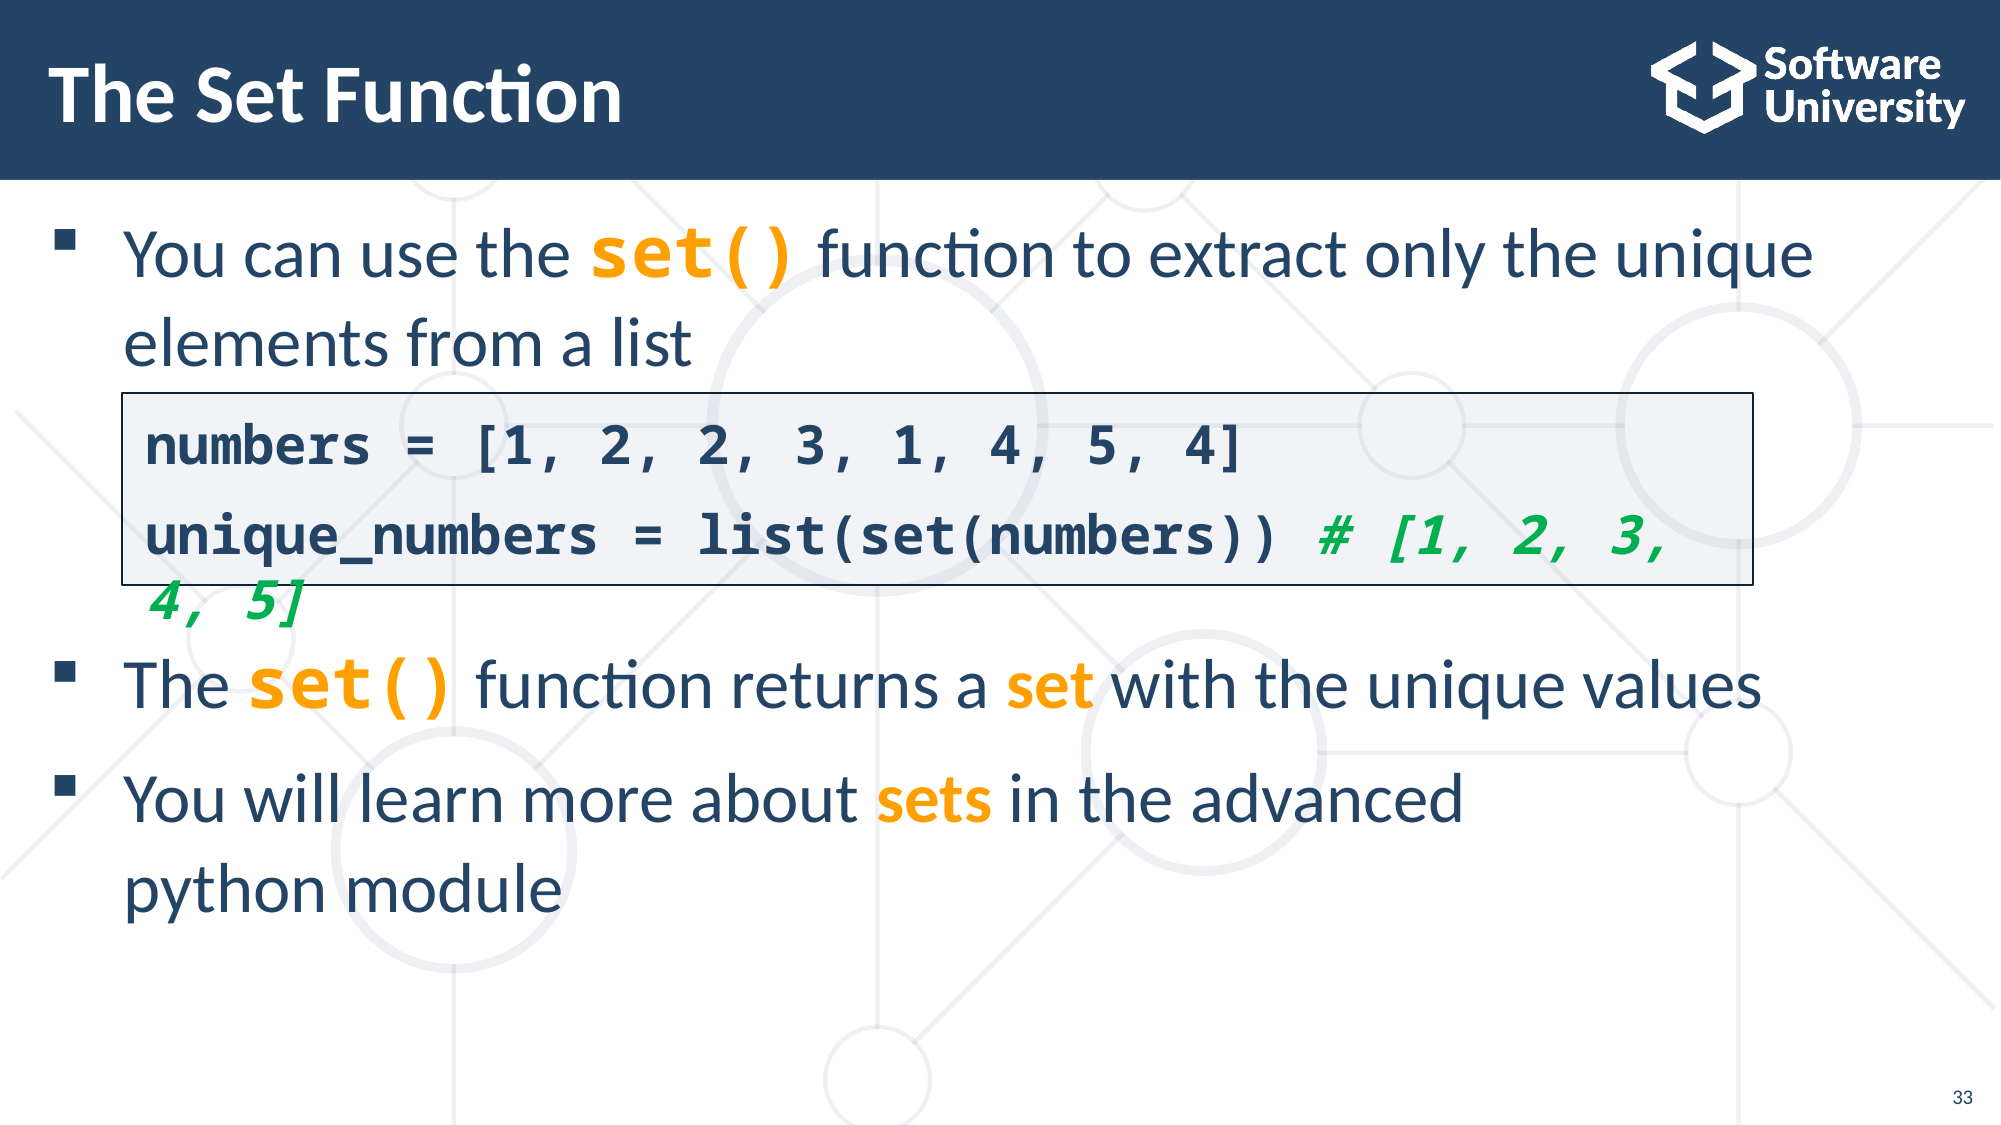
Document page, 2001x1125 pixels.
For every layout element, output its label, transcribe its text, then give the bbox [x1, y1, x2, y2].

text_box 33 [1927, 1067, 1989, 1117]
list You can use the set() function to extract only the unique elements from a list The set() function returns a set with the unique values You will learn more about sets in the advanced python module [31, 196, 1969, 1109]
title The Set Function [31, 16, 1625, 162]
picture [1651, 41, 1966, 134]
